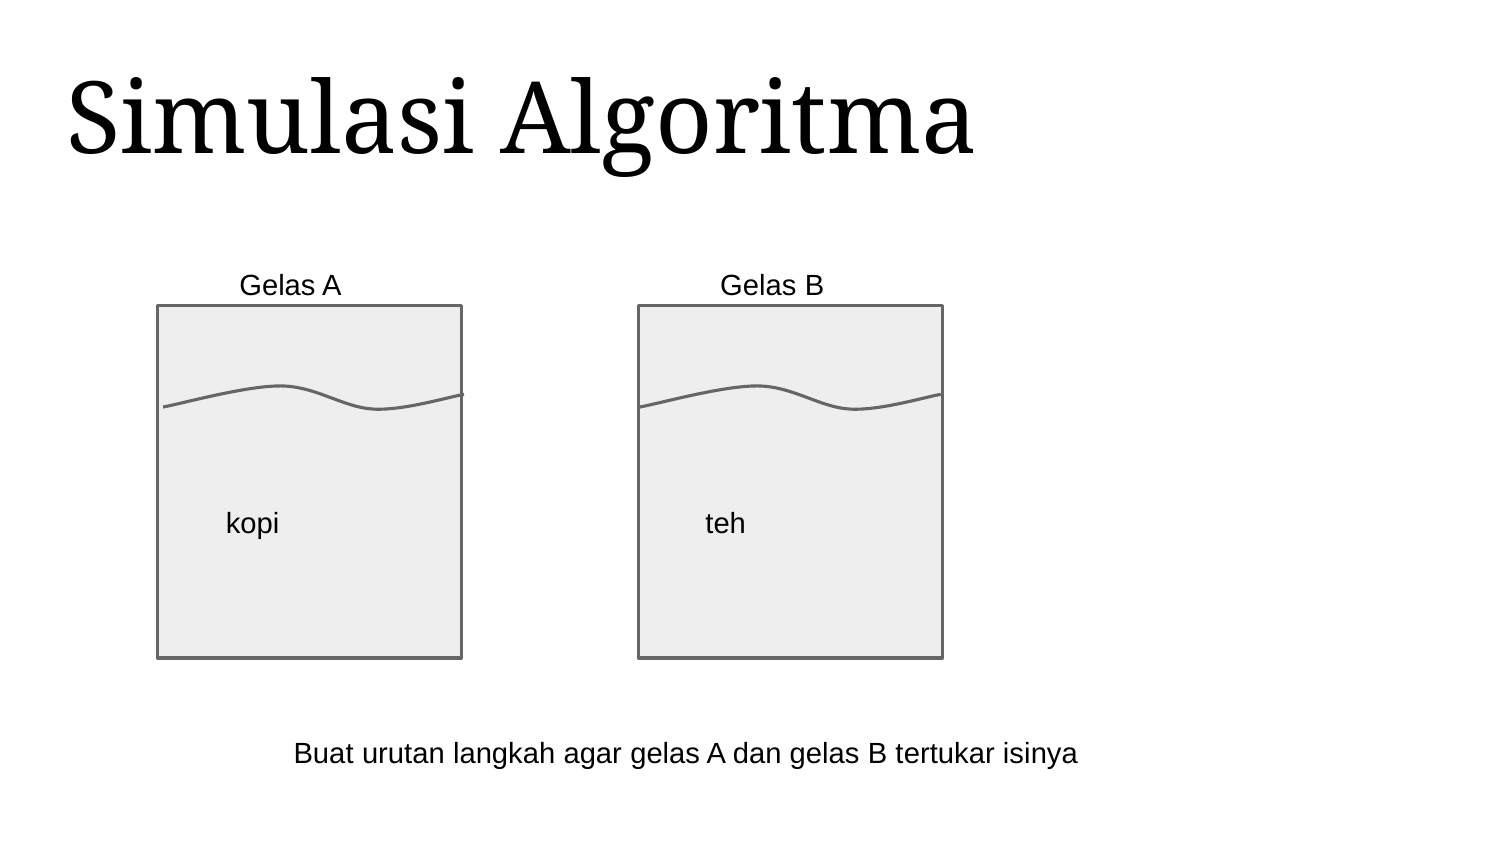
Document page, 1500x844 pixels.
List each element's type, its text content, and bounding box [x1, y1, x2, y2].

text_box kopi [210, 489, 411, 547]
text_box Gelas B [705, 251, 876, 309]
text_box teh [690, 489, 891, 547]
text_box [157, 305, 462, 659]
text_box Buat urutan langkah agar gelas A dan gelas B tertukar isinya [278, 719, 1350, 800]
text_box [638, 305, 943, 659]
title Simulasi Algoritma [51, 48, 1449, 180]
text_box [163, 385, 464, 410]
text_box Gelas A [224, 251, 395, 309]
text_box [639, 385, 941, 410]
